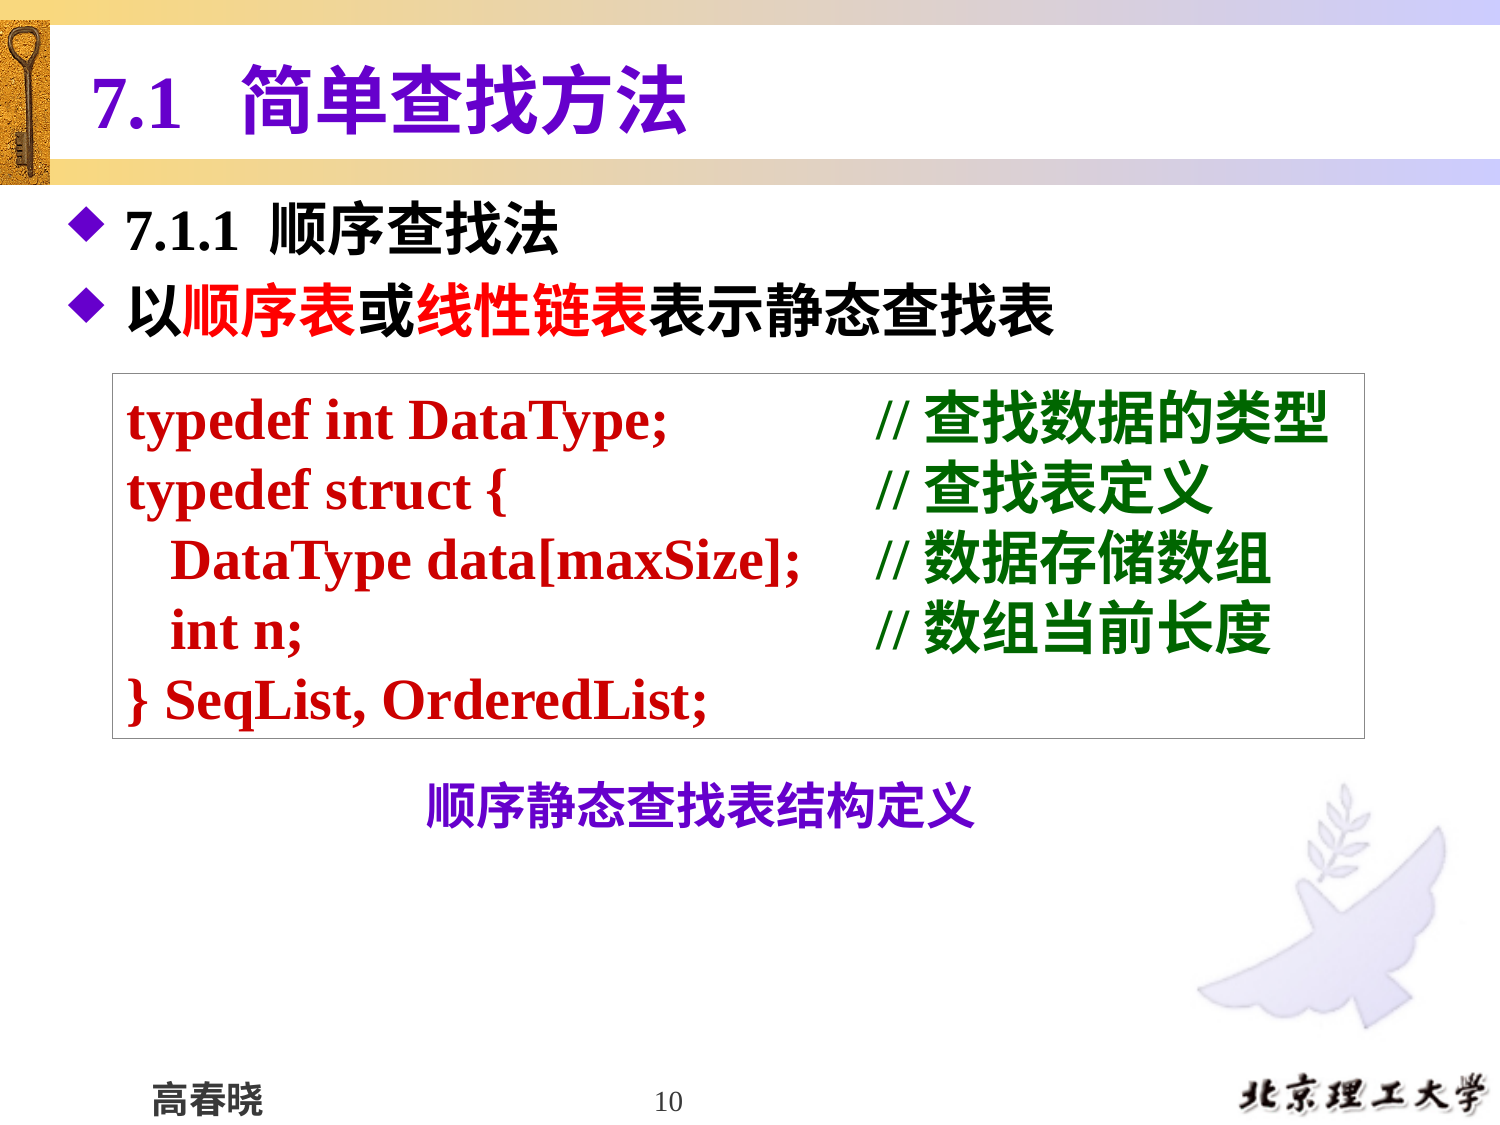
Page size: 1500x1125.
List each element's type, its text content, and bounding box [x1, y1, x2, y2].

list 7.1.1 顺序查找法 以顺序表或线性链表表示静态查找表 [53, 184, 1500, 1050]
text_box typedef int DataType; //查找数据的类型 typedef struct { //查找表定义 DataType data[maxSize]; //数据存储数组 int n; //数组当前长度 } SeqList, OrderedList; [112, 373, 1365, 739]
slide_number 10 [511, 1049, 826, 1125]
picture [1230, 1065, 1500, 1125]
title 7.1 简单查找方法 [75, 37, 1500, 160]
picture [0, 20, 50, 185]
text_box 顺序静态查找表结构定义 [411, 767, 992, 842]
